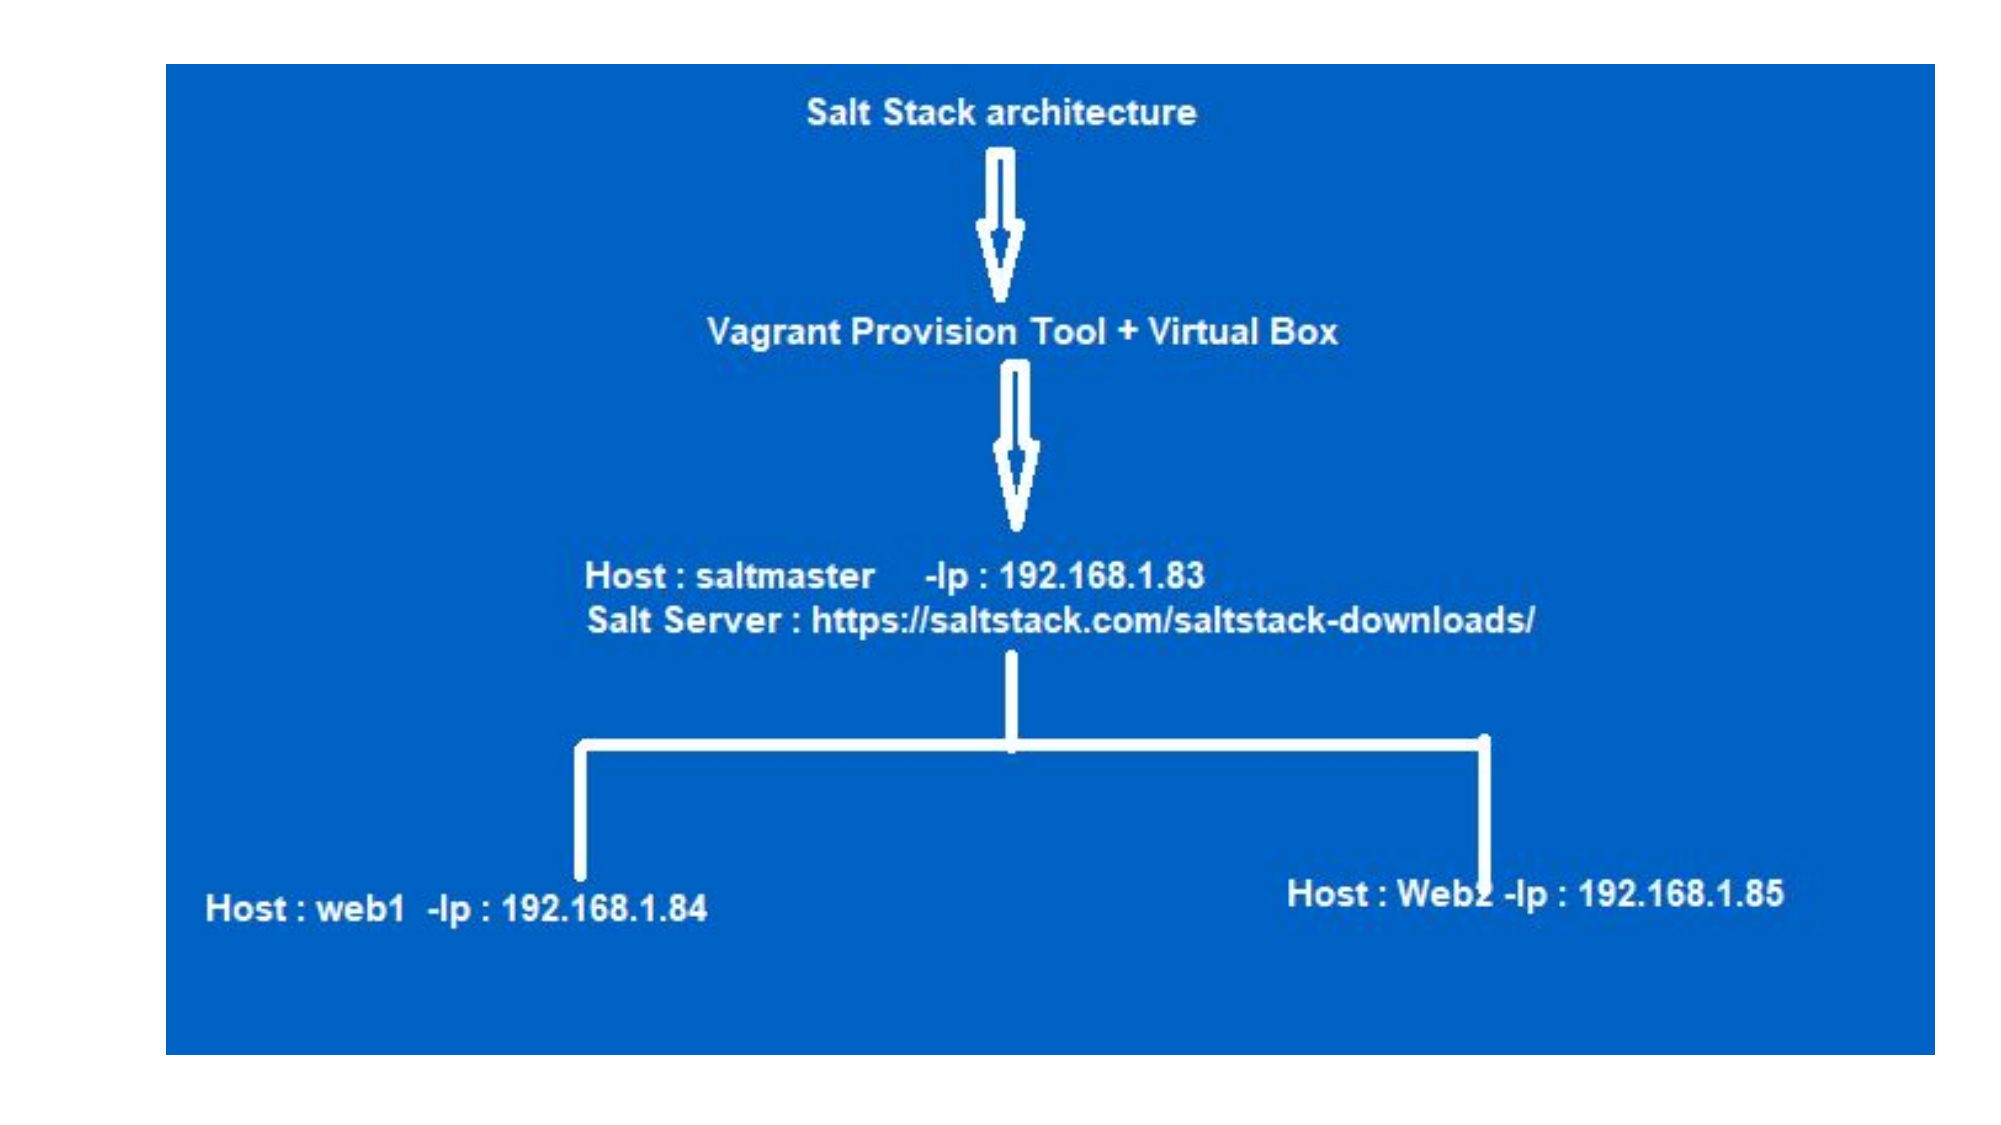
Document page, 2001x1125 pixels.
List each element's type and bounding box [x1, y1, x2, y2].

picture [166, 64, 1935, 1055]
